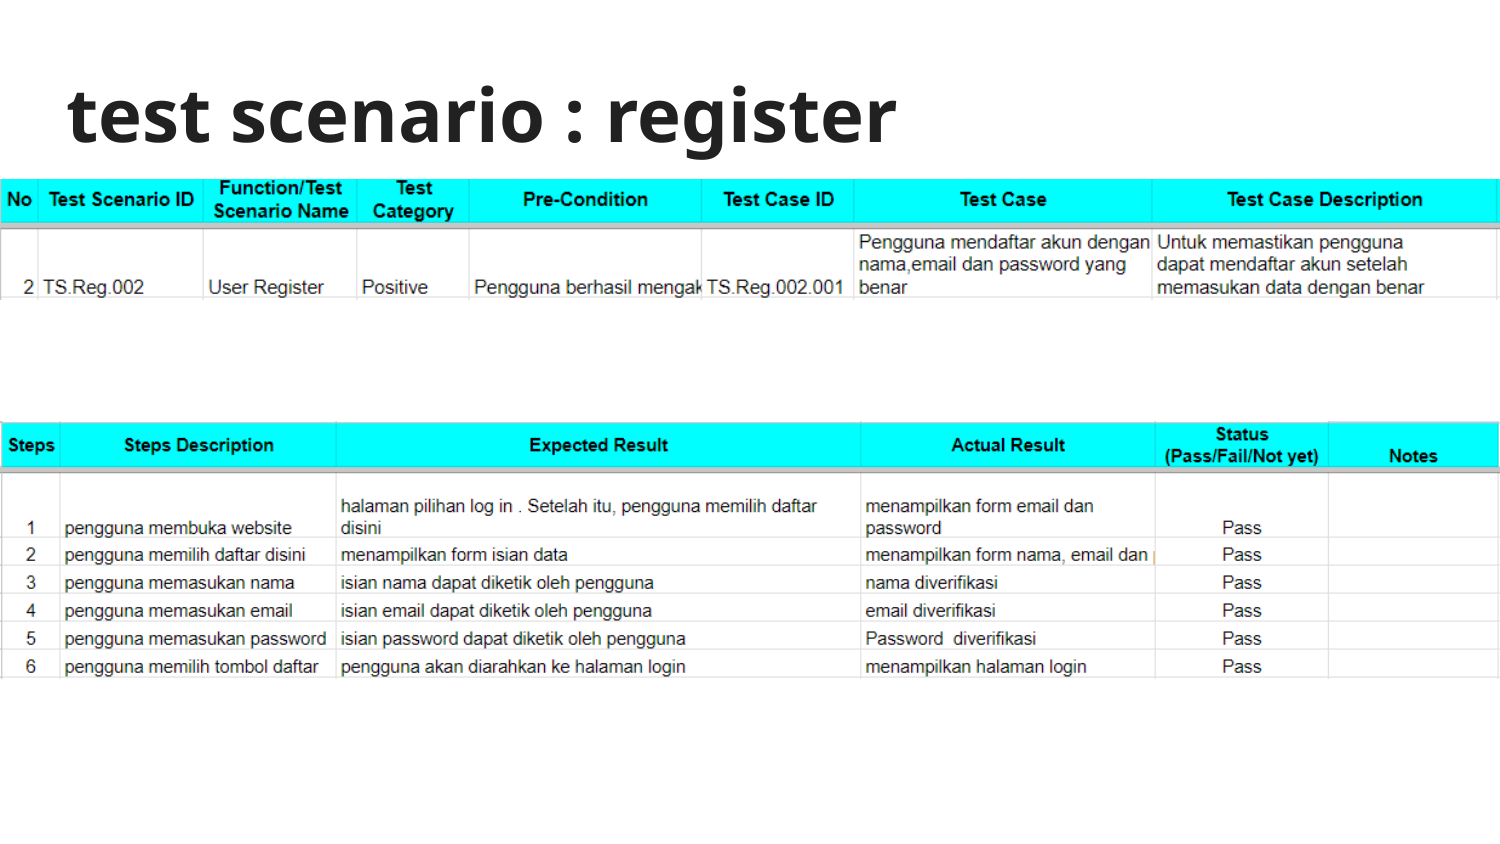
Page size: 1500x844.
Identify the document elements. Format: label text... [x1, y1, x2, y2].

title test scenario : register [51, 48, 1449, 177]
picture [0, 179, 1500, 300]
picture [0, 421, 1500, 679]
